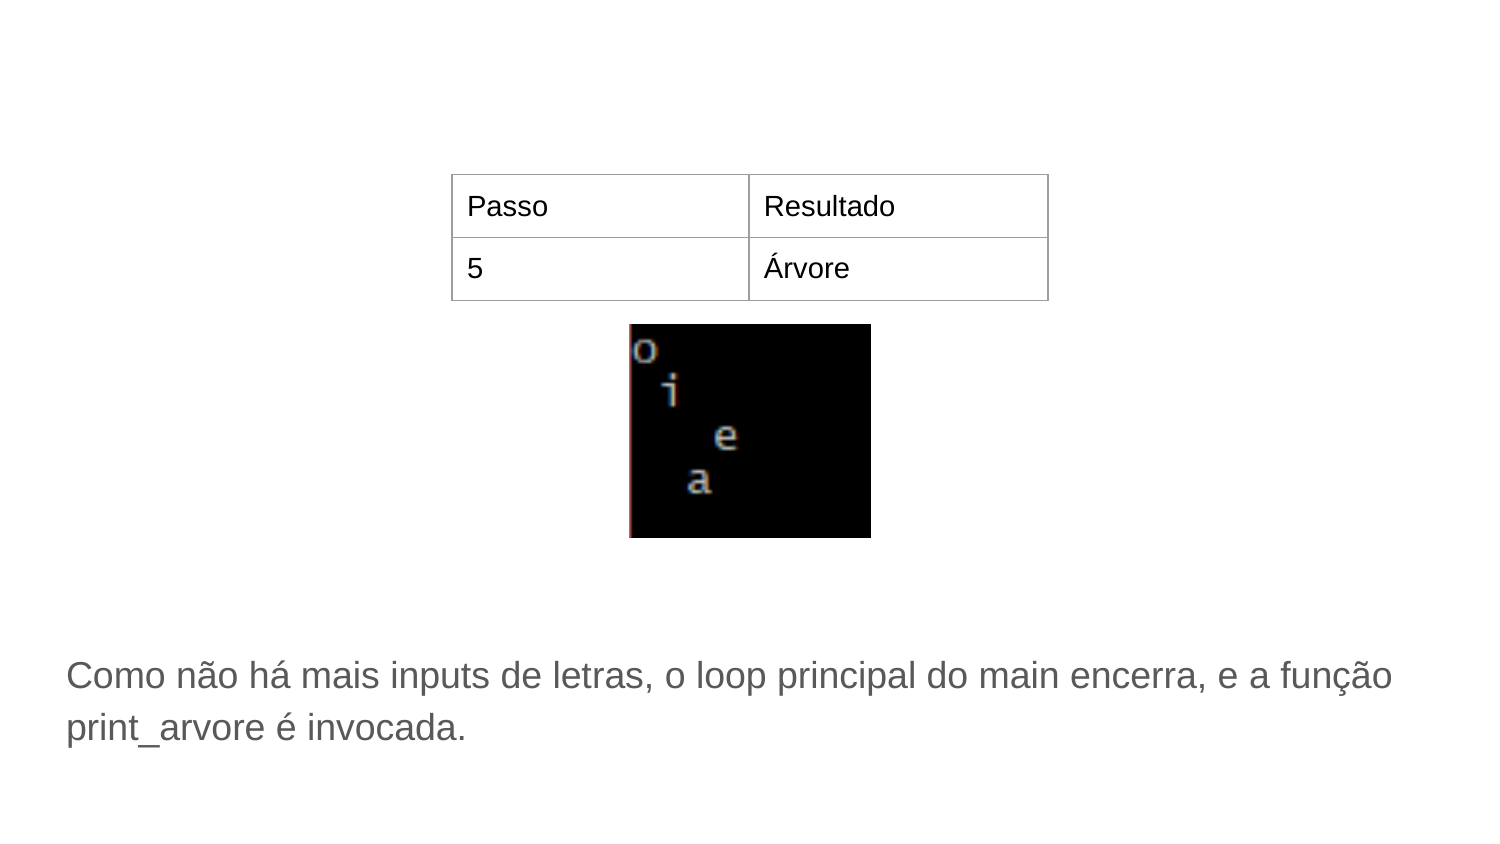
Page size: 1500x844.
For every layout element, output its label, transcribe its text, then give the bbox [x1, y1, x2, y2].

table_header Resultado [750, 175, 1047, 237]
list Como não há mais inputs de letras, o loop principal do main encerra, e a função print_arvore é invocada. [51, 629, 1449, 750]
table_header Passo [453, 175, 748, 237]
table_cell Árvore [750, 238, 1047, 300]
table_cell 5 [453, 238, 748, 300]
picture [629, 323, 871, 538]
